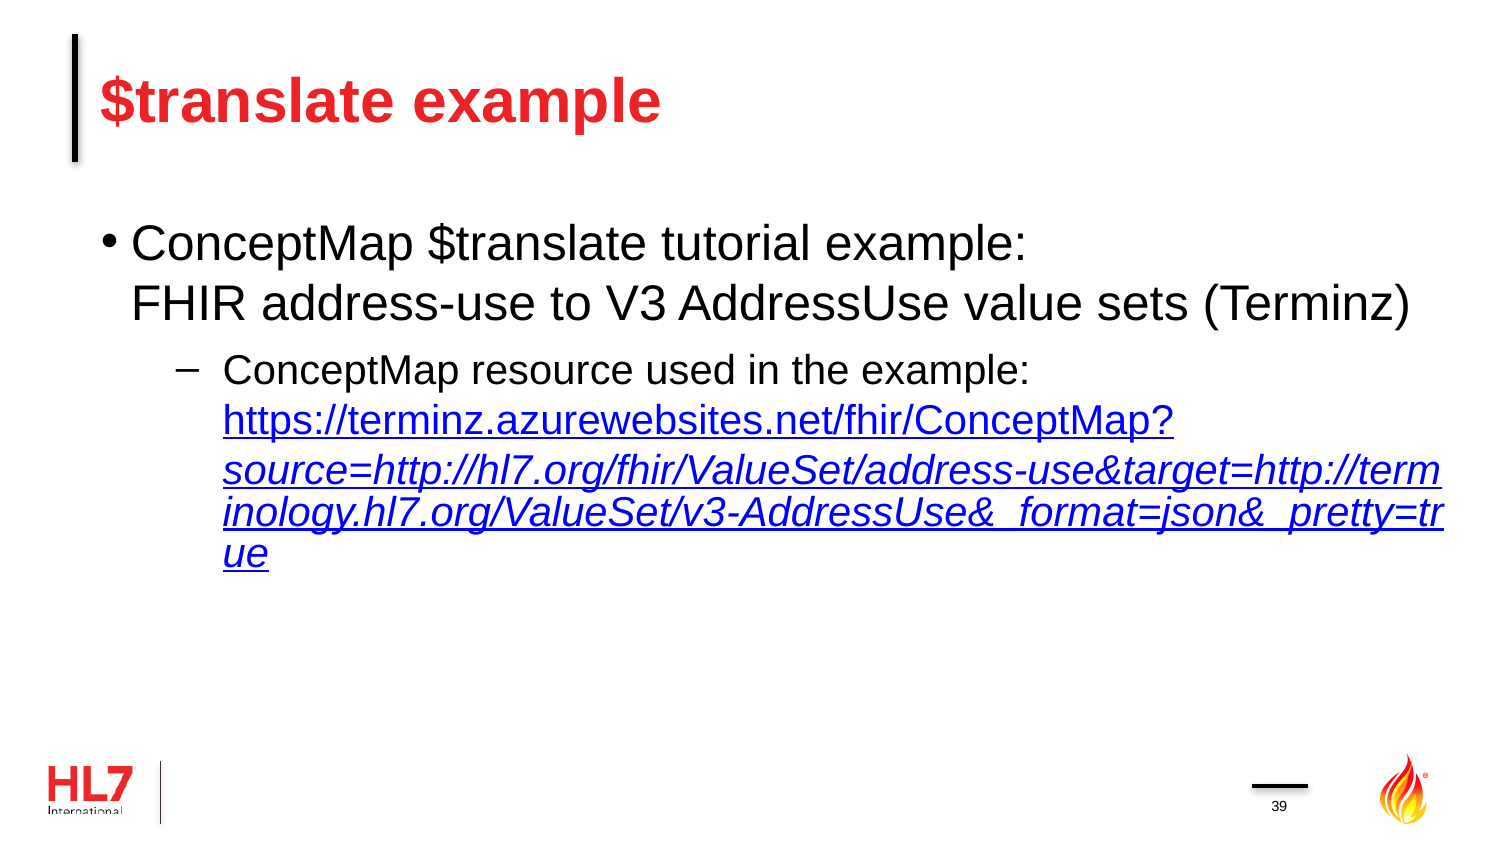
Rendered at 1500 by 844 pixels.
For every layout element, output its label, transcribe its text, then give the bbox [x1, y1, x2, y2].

title $translate example [100, 33, 1451, 163]
list ConceptMap $translate tutorial example: FHIR address-use to V3 AddressUse value sets (Terminz) ConceptMap resource used in the example: https://terminz.azurewebsites.net/fhir/ConceptMap?source=http://hl7.org/fhir/ValueSet/address-use&target=http://terminology.hl7.org/ValueSet/v3-AddressUse&_format=json&_pretty=true [100, 210, 1451, 750]
picture [1380, 753, 1428, 824]
slide_number 39 [1257, 788, 1302, 815]
